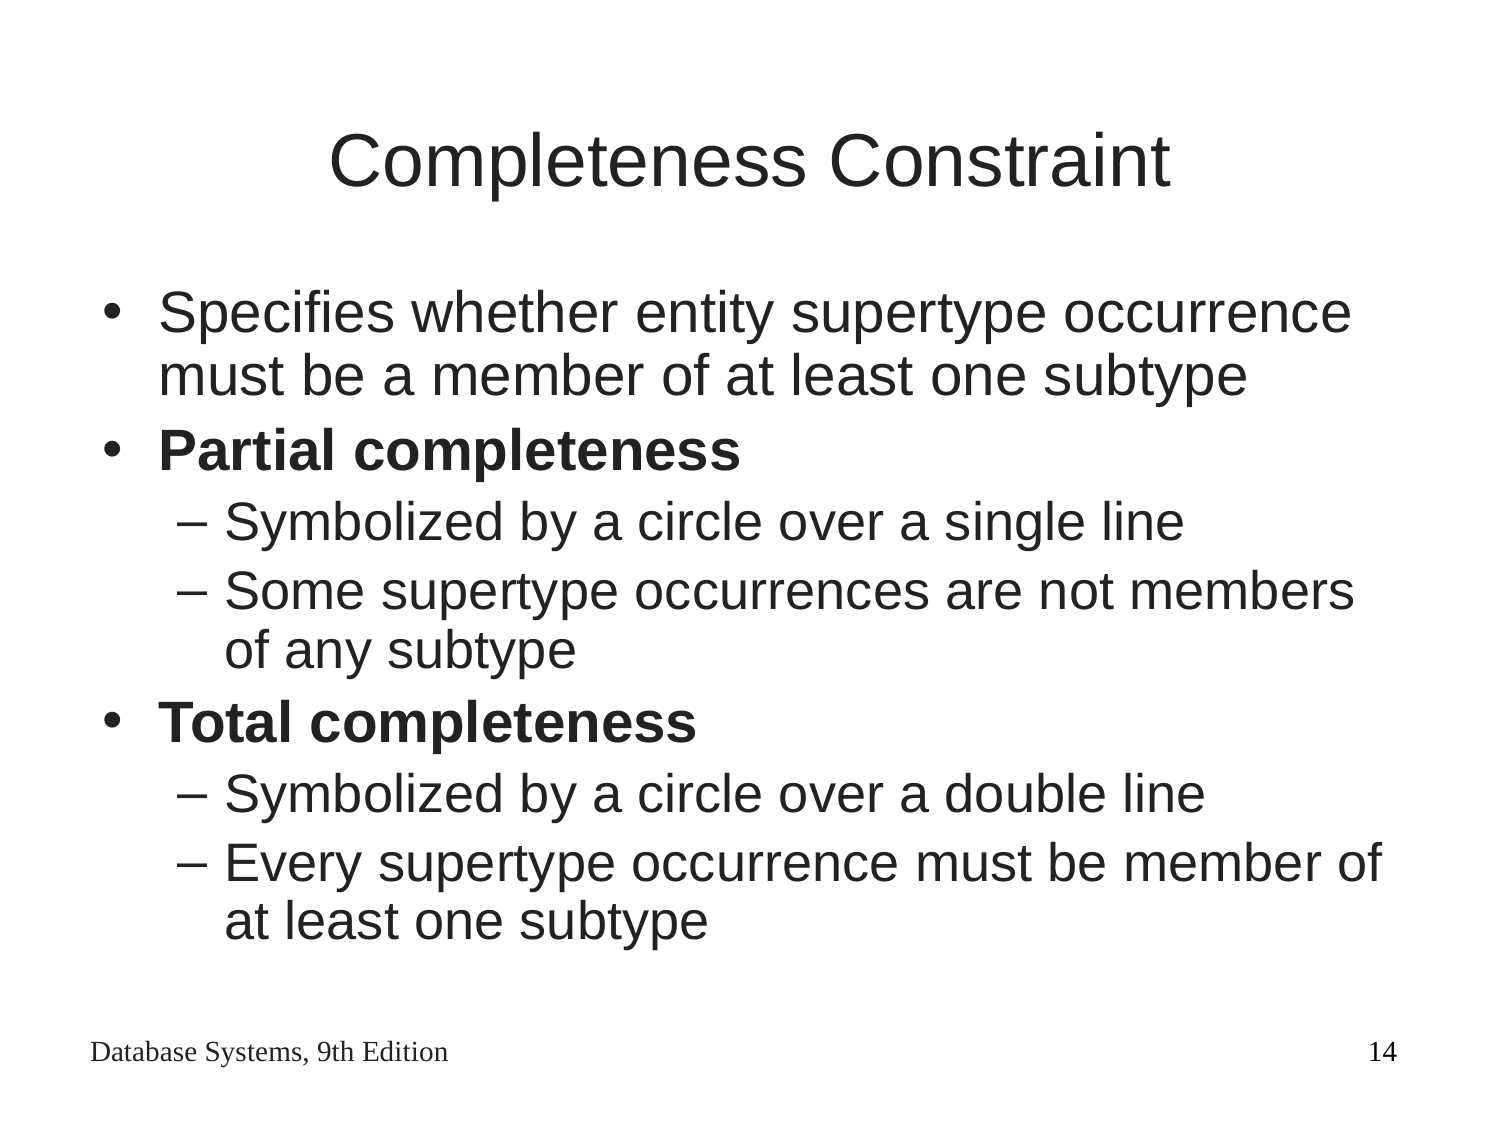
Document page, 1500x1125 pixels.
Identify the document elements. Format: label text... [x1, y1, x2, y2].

title Completeness Constraint [87, 62, 1413, 250]
list Specifies whether entity supertype occurrence must be a member of at least one subtype Partial completeness Symbolized by a circle over a single line Some supertype occurrences are not members of any subtype Total completeness Symbolized by a circle over a double line Every supertype occurrence must be member of at least one subtype [87, 275, 1413, 1025]
text_box ‹#› [1074, 1025, 1413, 1103]
text_box Database Systems, 9th Edition [75, 1025, 713, 1125]
